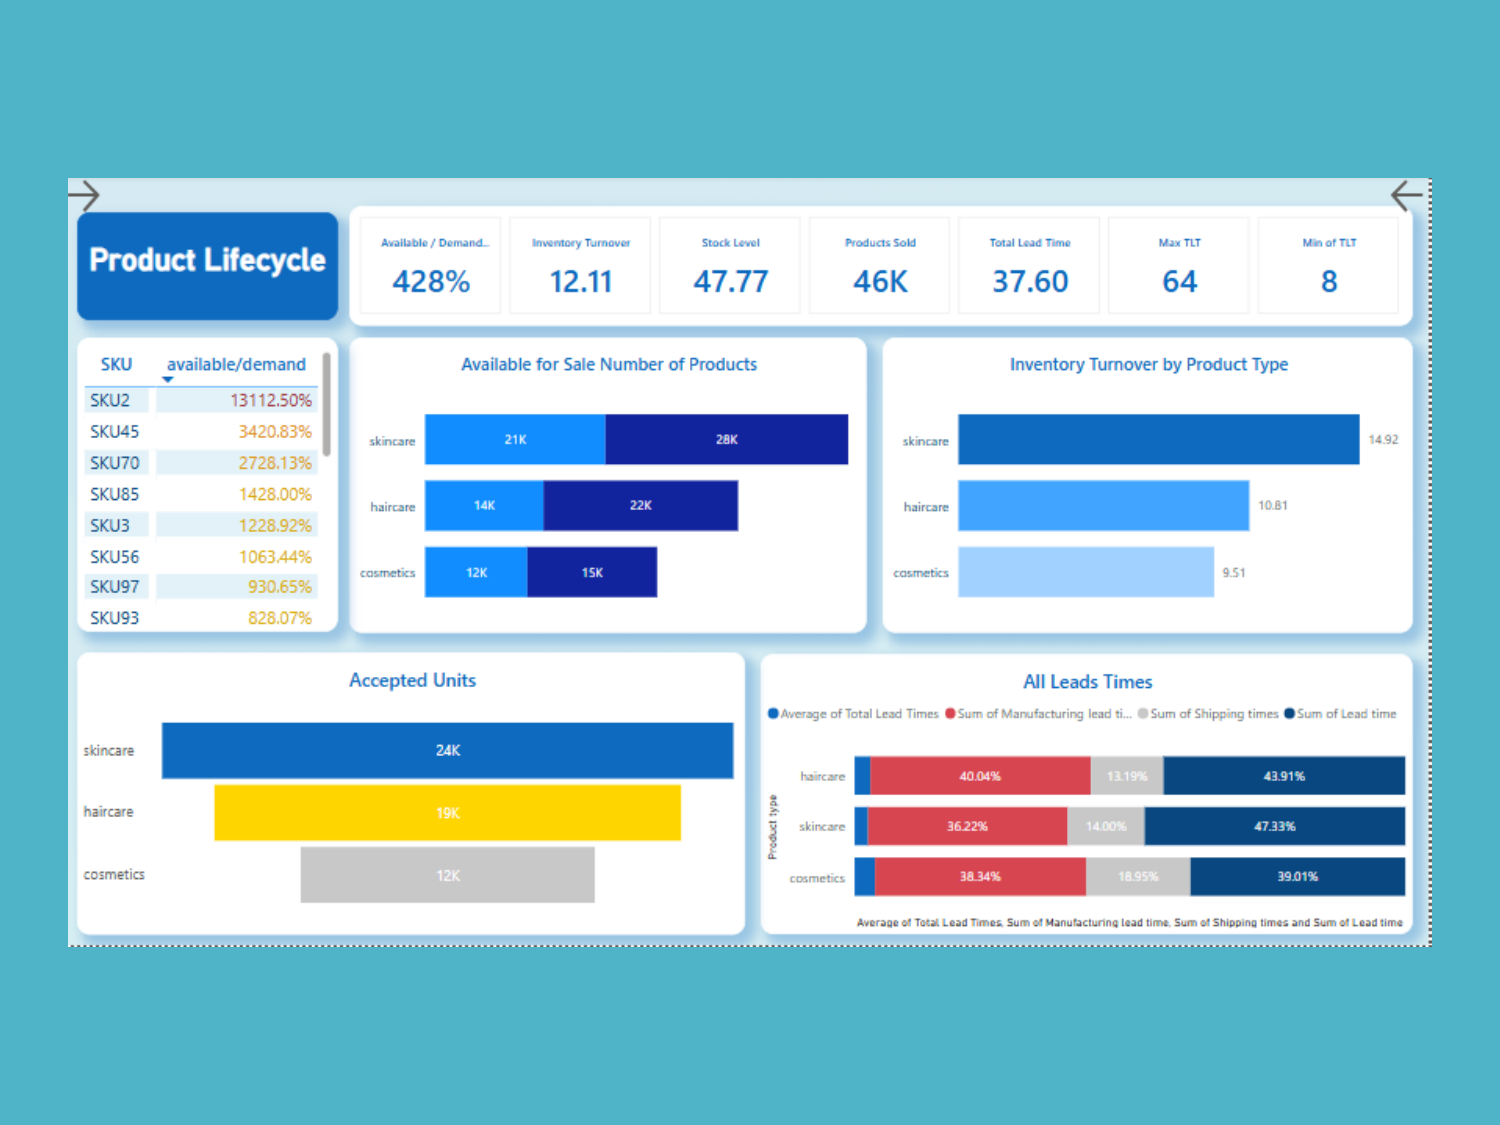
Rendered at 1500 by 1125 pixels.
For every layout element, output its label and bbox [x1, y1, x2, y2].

picture [68, 178, 1432, 947]
